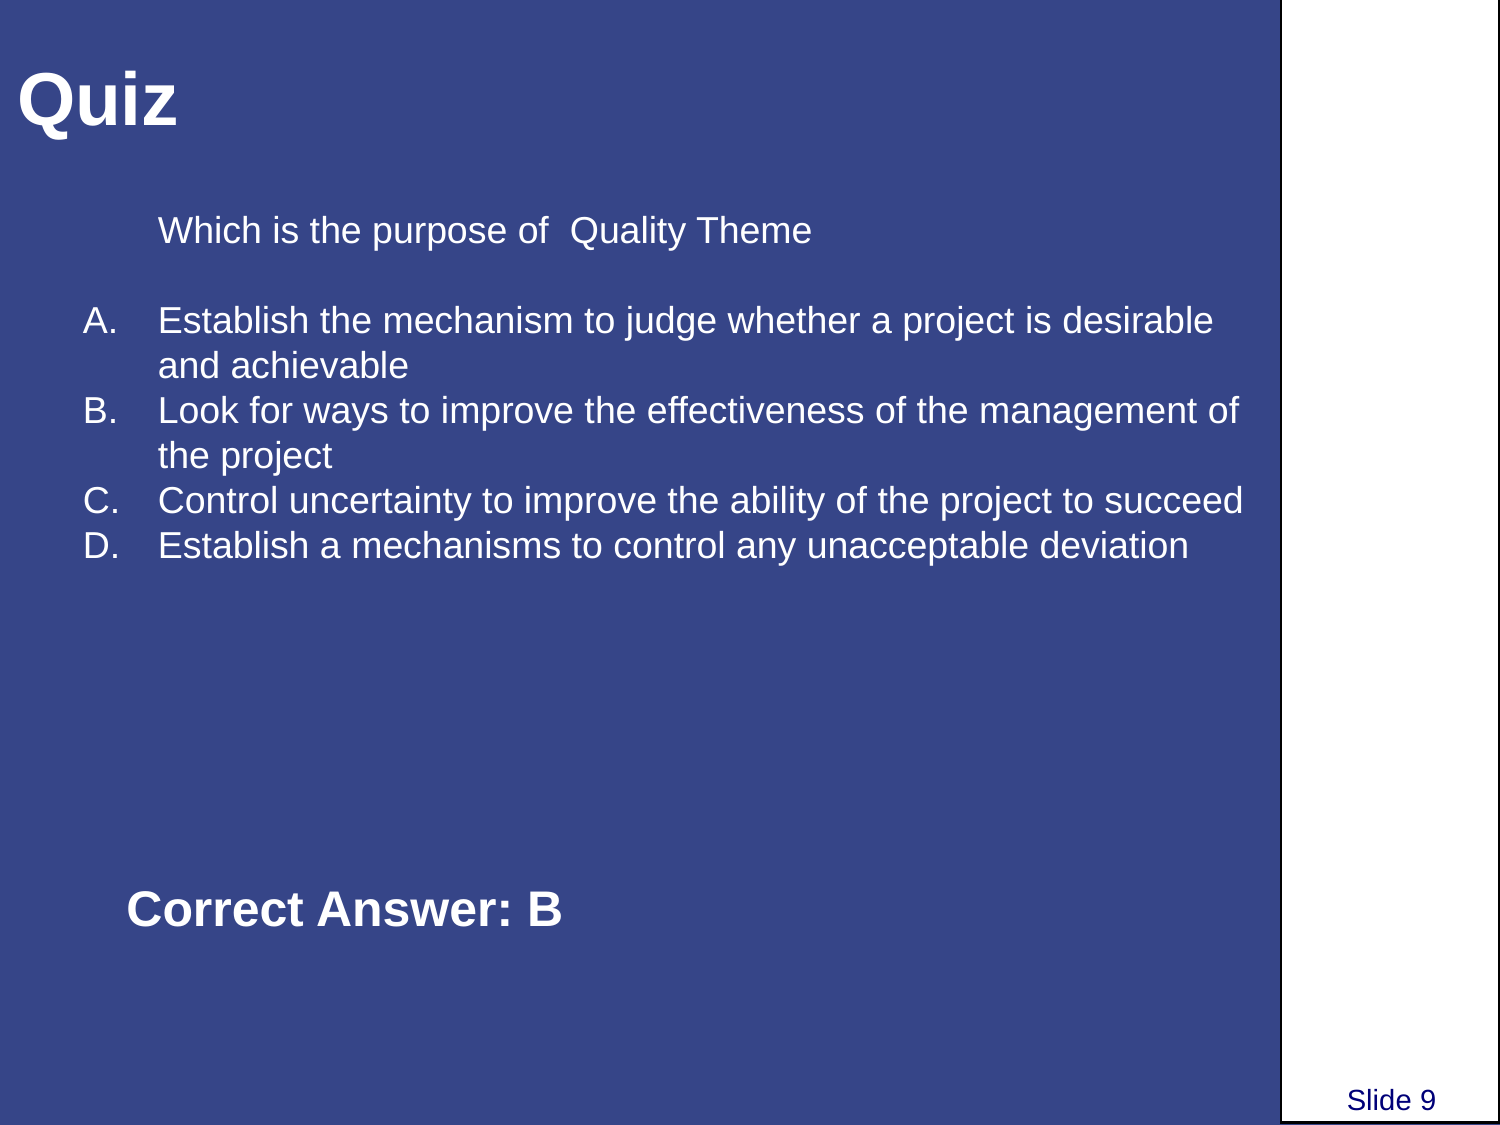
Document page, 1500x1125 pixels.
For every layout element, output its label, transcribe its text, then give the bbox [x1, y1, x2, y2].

title Quiz [1, 14, 1278, 178]
text_box Correct Answer: B [111, 869, 1256, 945]
text_box Which is the purpose of Quality Theme Establish the mechanism to judge whether a project is desirable and achievable Look for ways to improve the effectiveness of the management of the project Control uncertainty to improve the ability of the project to succeed Establish a mechanisms to control any unacceptable deviation [68, 198, 1269, 574]
